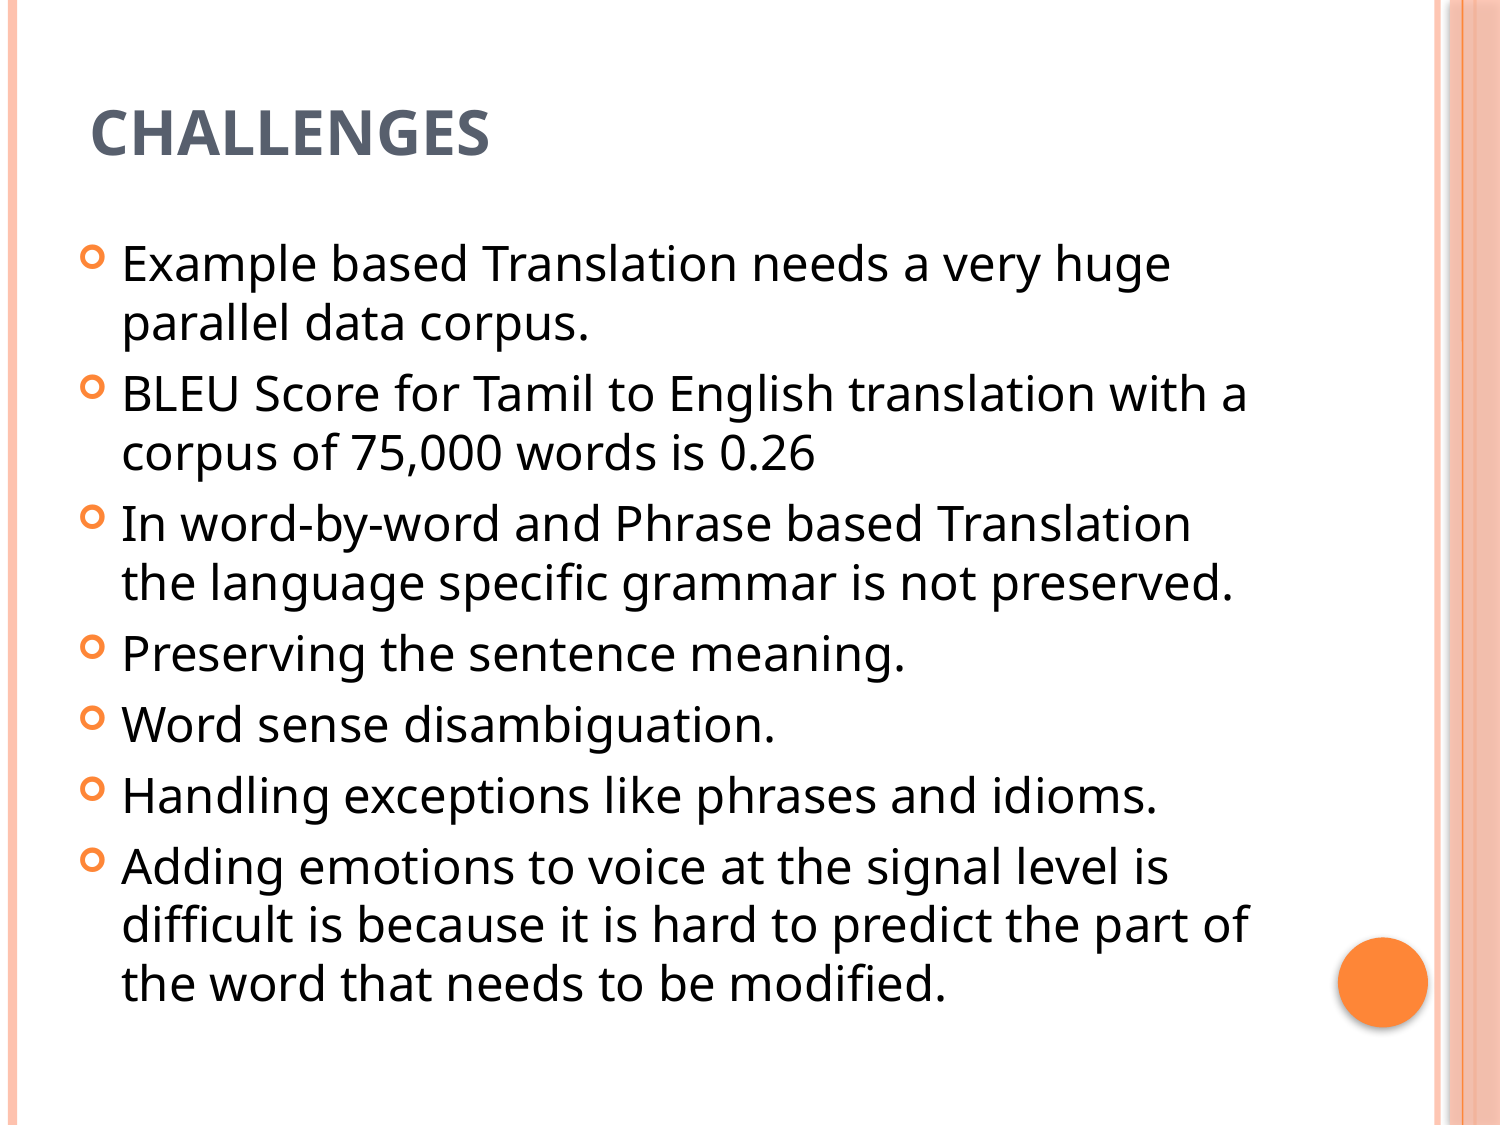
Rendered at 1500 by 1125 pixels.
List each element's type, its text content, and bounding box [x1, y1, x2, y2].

title CHALLENGES [75, 45, 1300, 175]
list Example based Translation needs a very huge parallel data corpus. BLEU Score for Tamil to English translation with a corpus of 75,000 words is 0.26 In word-by-word and Phrase based Translation the language specific grammar is not preserved. Preserving the sentence meaning. Word sense disambiguation. Handling exceptions like phrases and idioms. Adding emotions to voice at the signal level is difficult is because it is hard to predict the part of the word that needs to be modified. [62, 224, 1288, 1025]
